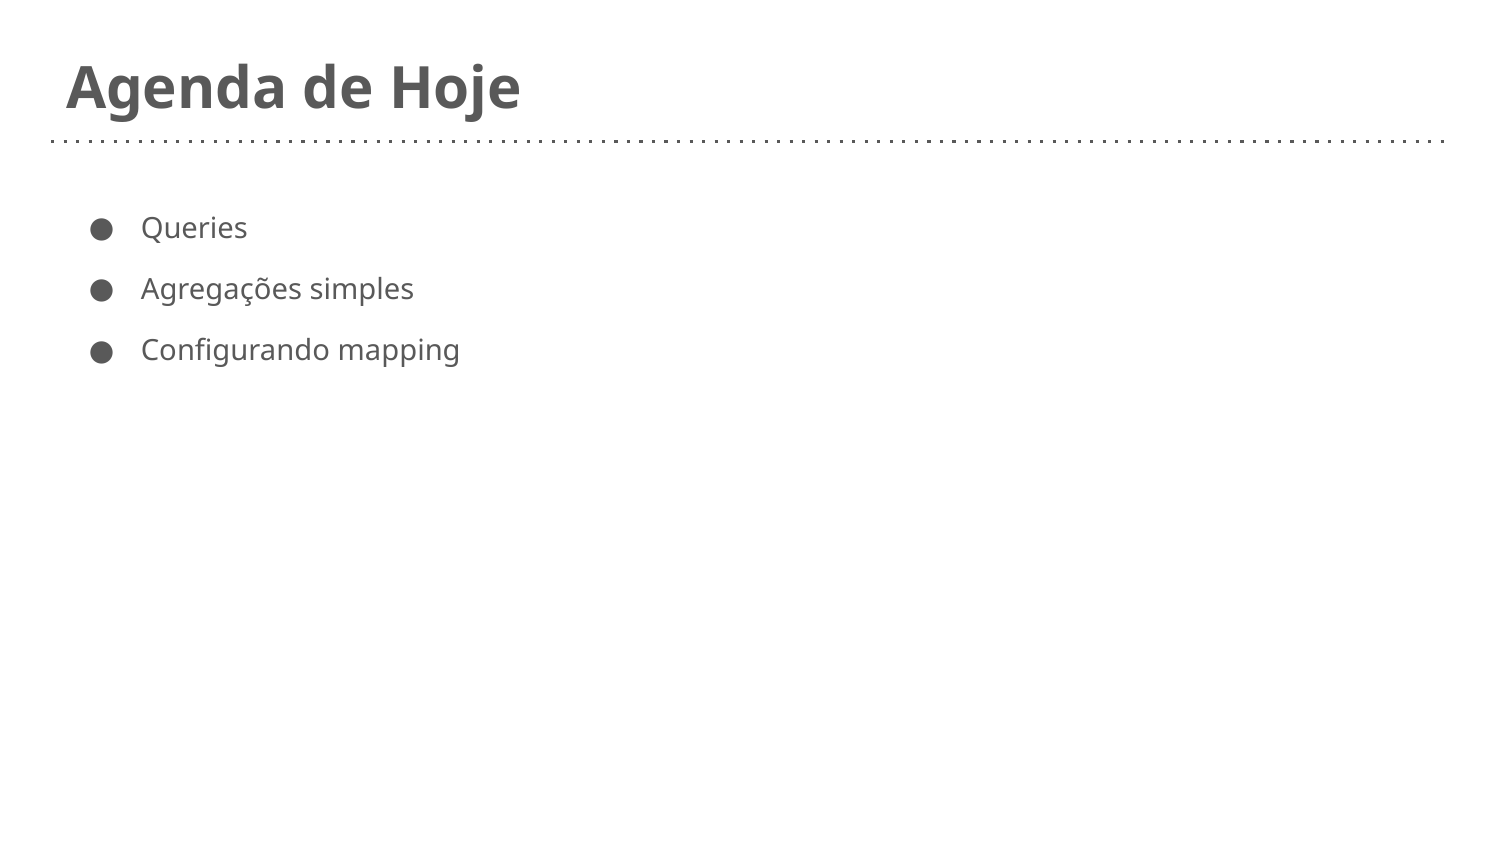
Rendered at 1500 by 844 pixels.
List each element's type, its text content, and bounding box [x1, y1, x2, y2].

title Agenda de Hoje [51, 35, 1449, 130]
list Queries Agregações simples Configurando mapping [51, 189, 708, 750]
